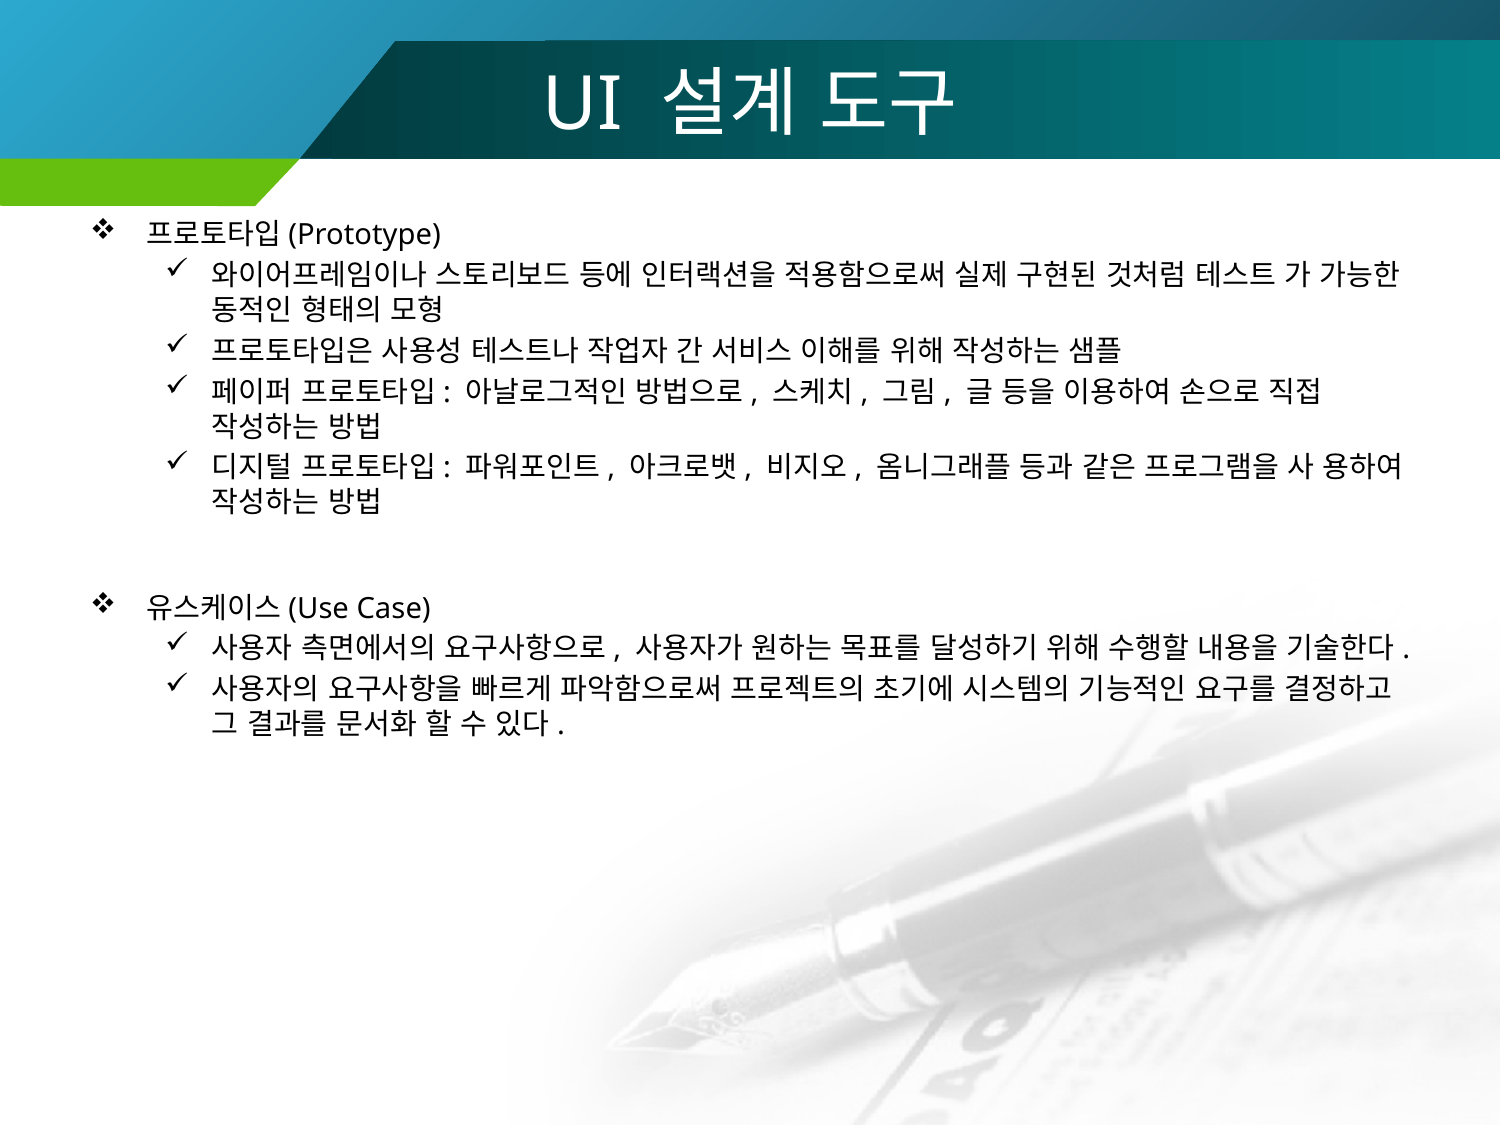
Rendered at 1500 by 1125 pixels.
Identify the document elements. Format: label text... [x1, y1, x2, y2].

title UI 설계 도구 [0, 36, 1500, 163]
picture [490, 448, 1500, 1125]
list 프로토타입(Prototype) 와이어프레임이나 스토리보드 등에 인터랙션을 적용함으로써 실제 구현된 것처럼 테스트 가 가능한 동적인 형태의 모형 프로토타입은 사용성 테스트나 작업자 간 서비스 이해를 위해 작성하는 샘플 페이퍼 프로토타입: 아날로그적인 방법으로, 스케치, 그림, 글 등을 이용하여 손으로 직접 작성하는 방법 디지털 프로토타입: 파워포인트, 아크로뱃, 비지오, 옴니그래플 등과 같은 프로그램을 사 용하여 작성하는 방법 유스케이스(Use Case) 사용자 측면에서의 요구사항으로, 사용자가 원하는 목표를 달성하기 위해 수행할 내용을 기술한다. 사용자의 요구사항을 빠르게 파악함으로써 프로젝트의 초기에 시스템의 기능적인 요구를 결정하고 그 결과를 문서화 할 수 있다. [74, 207, 1426, 1021]
